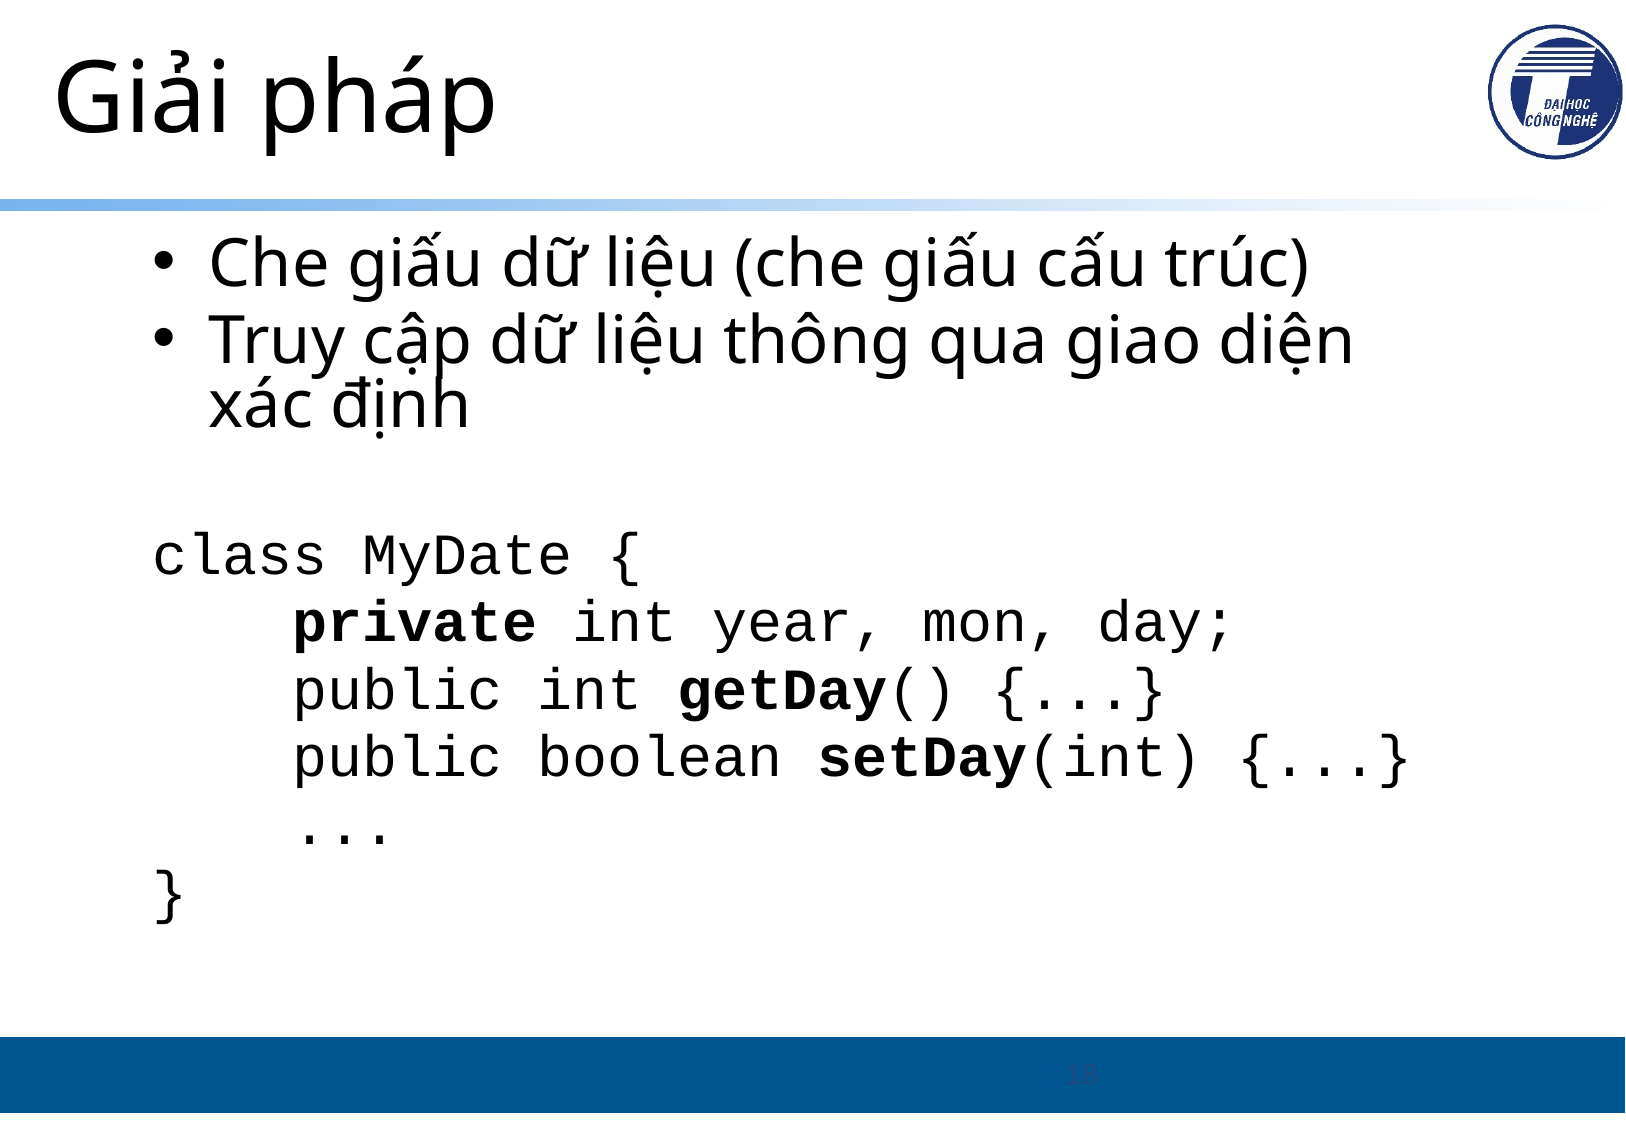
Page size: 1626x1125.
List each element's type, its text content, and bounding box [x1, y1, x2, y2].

title Giải pháp [37, 0, 1500, 186]
slide_number 18 [537, 1042, 1113, 1103]
picture [0, 199, 1625, 211]
picture [0, 1037, 1625, 1113]
picture [1500, 22, 1625, 162]
list Che giấu dữ liệu (che giấu cấu trúc) Truy cập dữ liệu thông qua giao diện xác định class MyDate { private int year, mon, day; public int getDay() {...} public boolean setDay(int) {...} ... } [137, 227, 1488, 1038]
